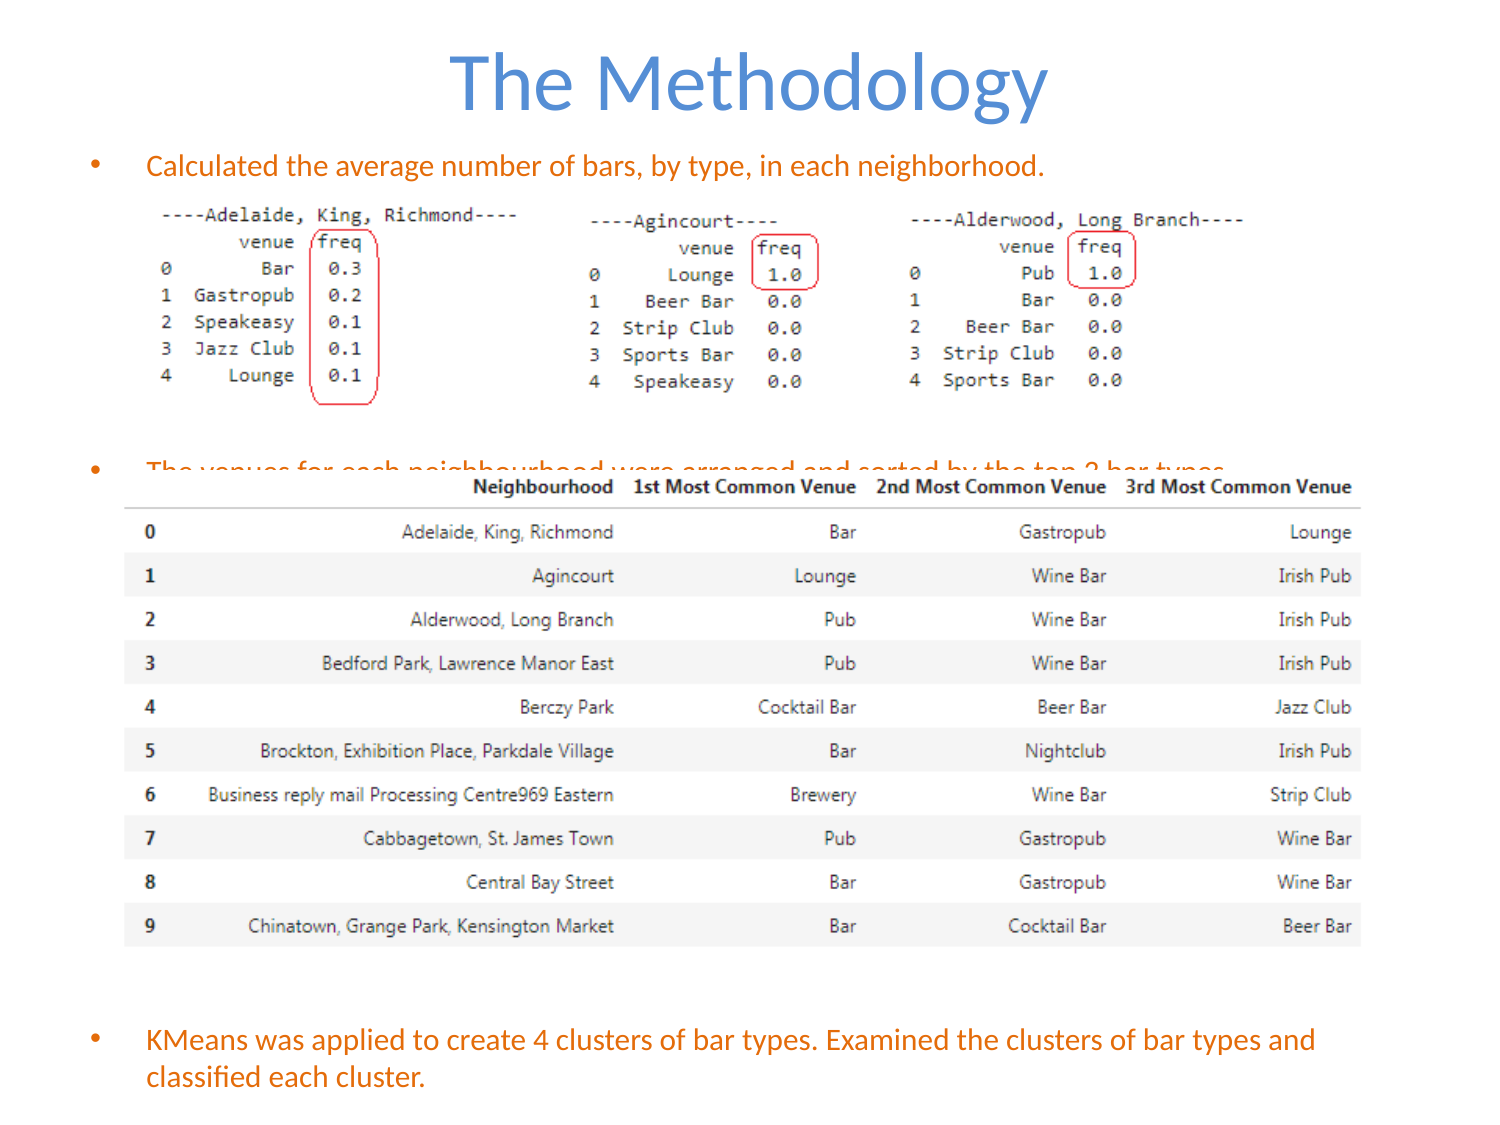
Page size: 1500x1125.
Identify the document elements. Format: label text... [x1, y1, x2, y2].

picture [124, 187, 1263, 421]
list Calculated the average number of bars, by type, in each neighborhood. The venues for each neighbourhood were arranged and sorted by the top 3 bar types. KMeans was applied to create 4 clusters of bar types. Examined the clusters of bar types and classified each cluster. [75, 137, 1425, 1113]
picture [123, 470, 1384, 951]
title The Methodology [75, 12, 1425, 137]
